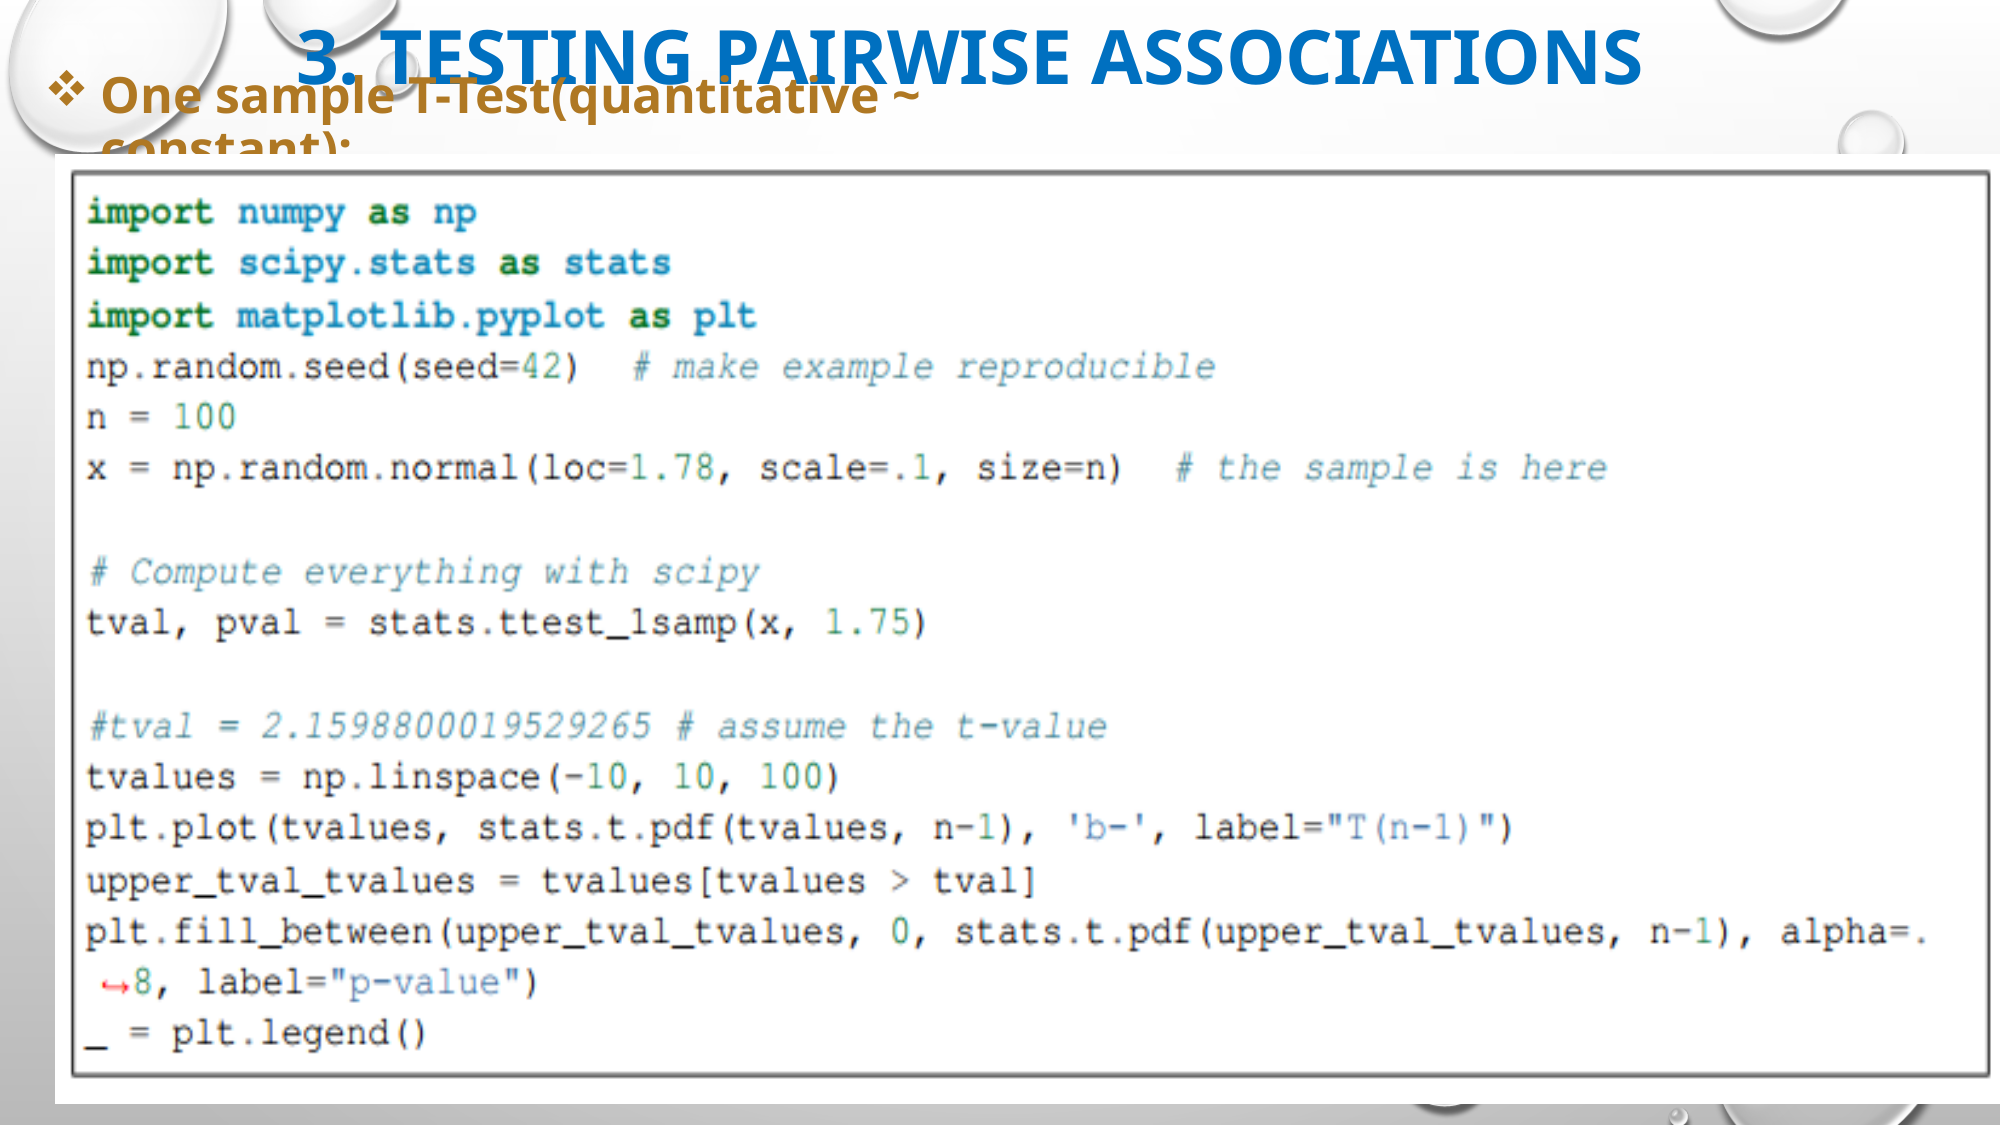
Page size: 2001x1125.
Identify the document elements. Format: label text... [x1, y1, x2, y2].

text_box One sample T-Test(quantitative ~ constant): [29, 93, 1196, 155]
text_box 3. Testing pairwise associations [130, 0, 1831, 121]
picture [0, 0, 2000, 1125]
